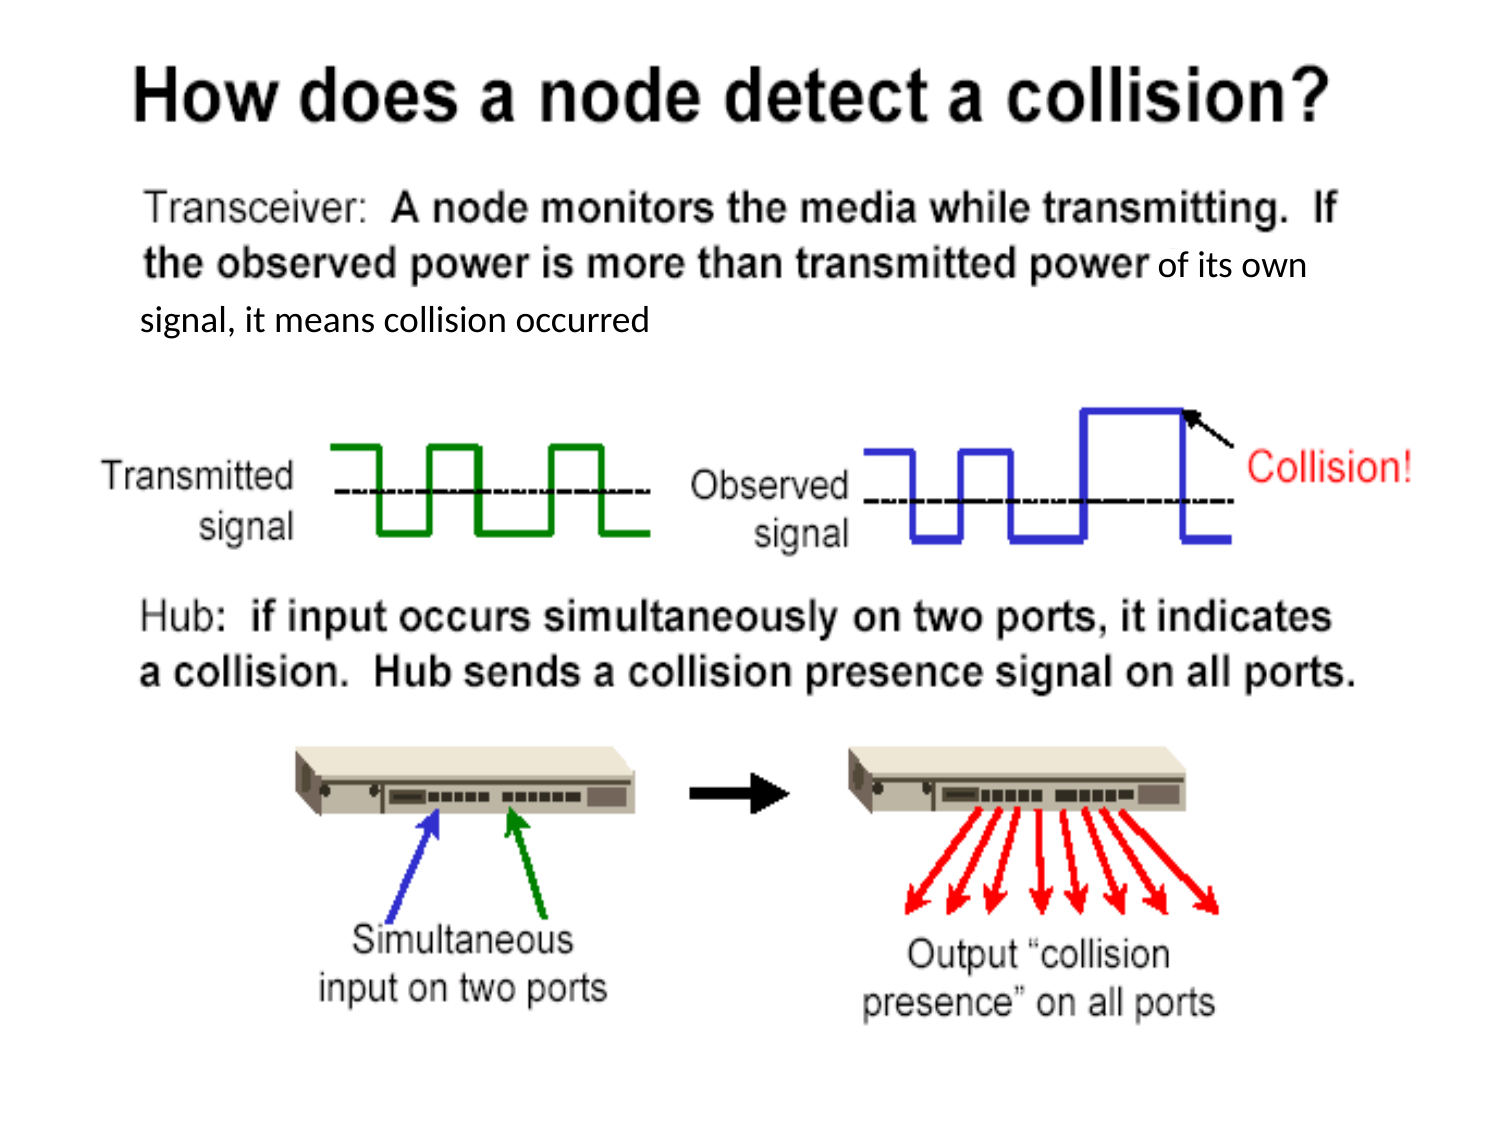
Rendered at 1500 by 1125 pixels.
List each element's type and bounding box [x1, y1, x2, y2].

picture [49, 62, 1451, 1038]
